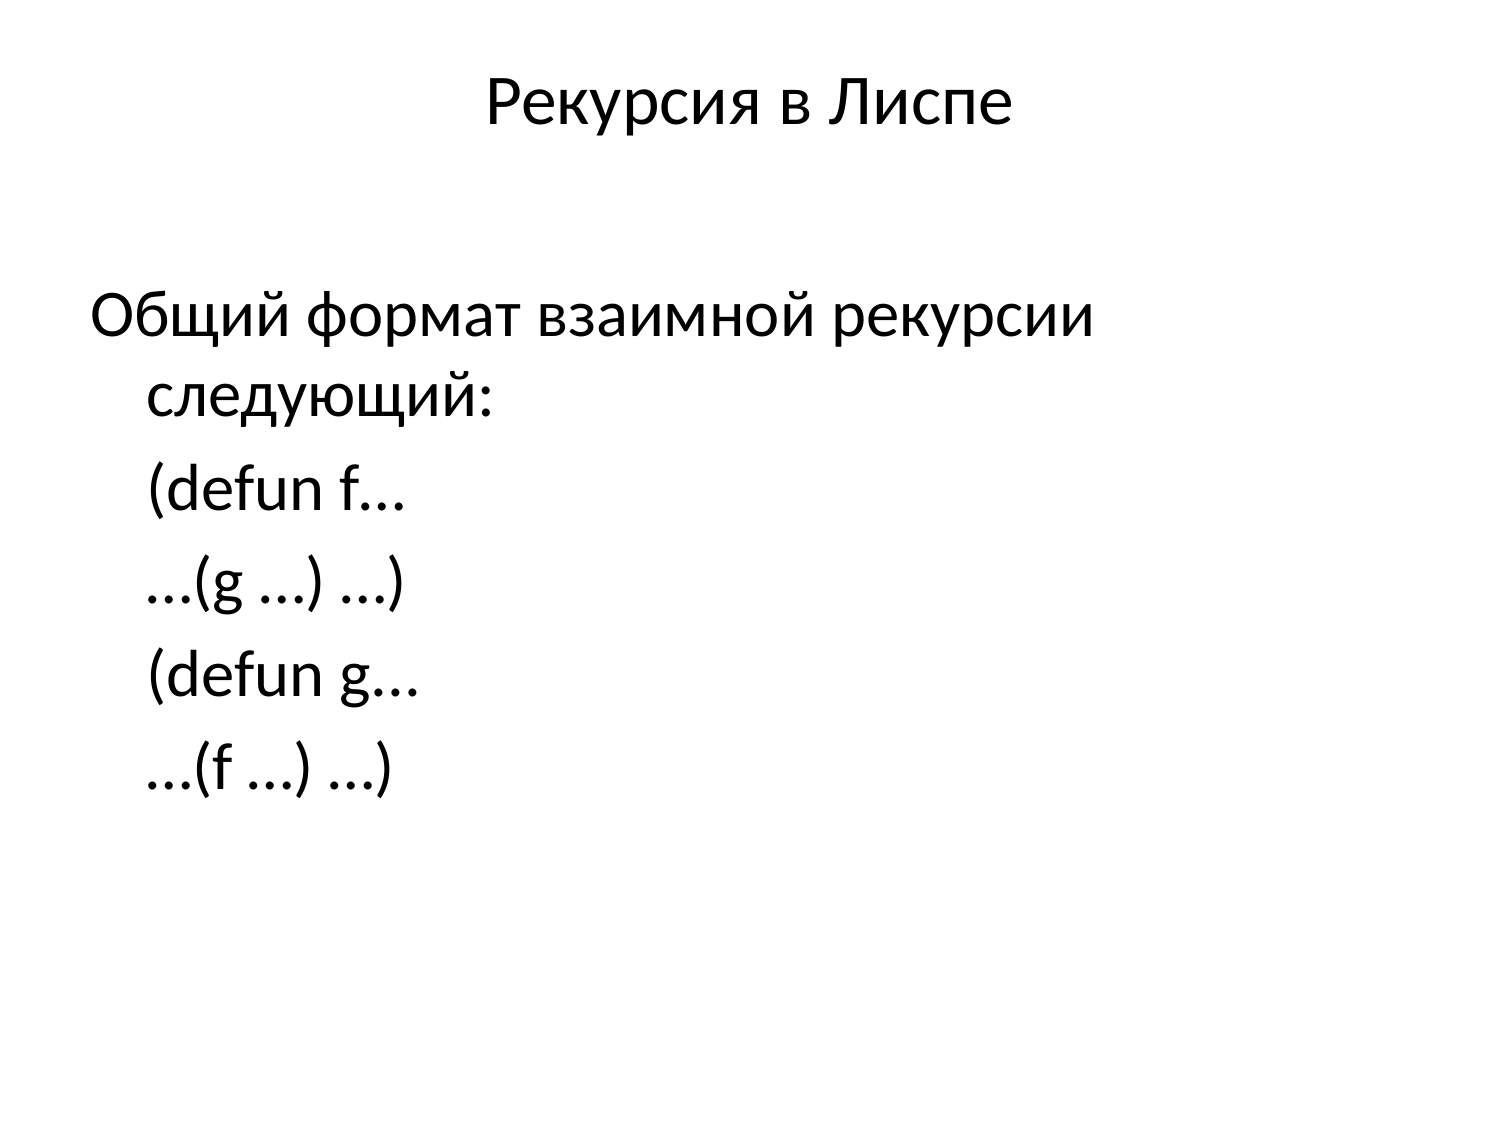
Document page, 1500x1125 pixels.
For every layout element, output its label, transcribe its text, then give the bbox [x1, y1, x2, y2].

list Общий формат взаимной рекурсии следующий: (defun f… …(g …) …) (defun g... …(f …) …) [75, 262, 1425, 1005]
title Рекурсия в Лиспе [75, 45, 1425, 233]
